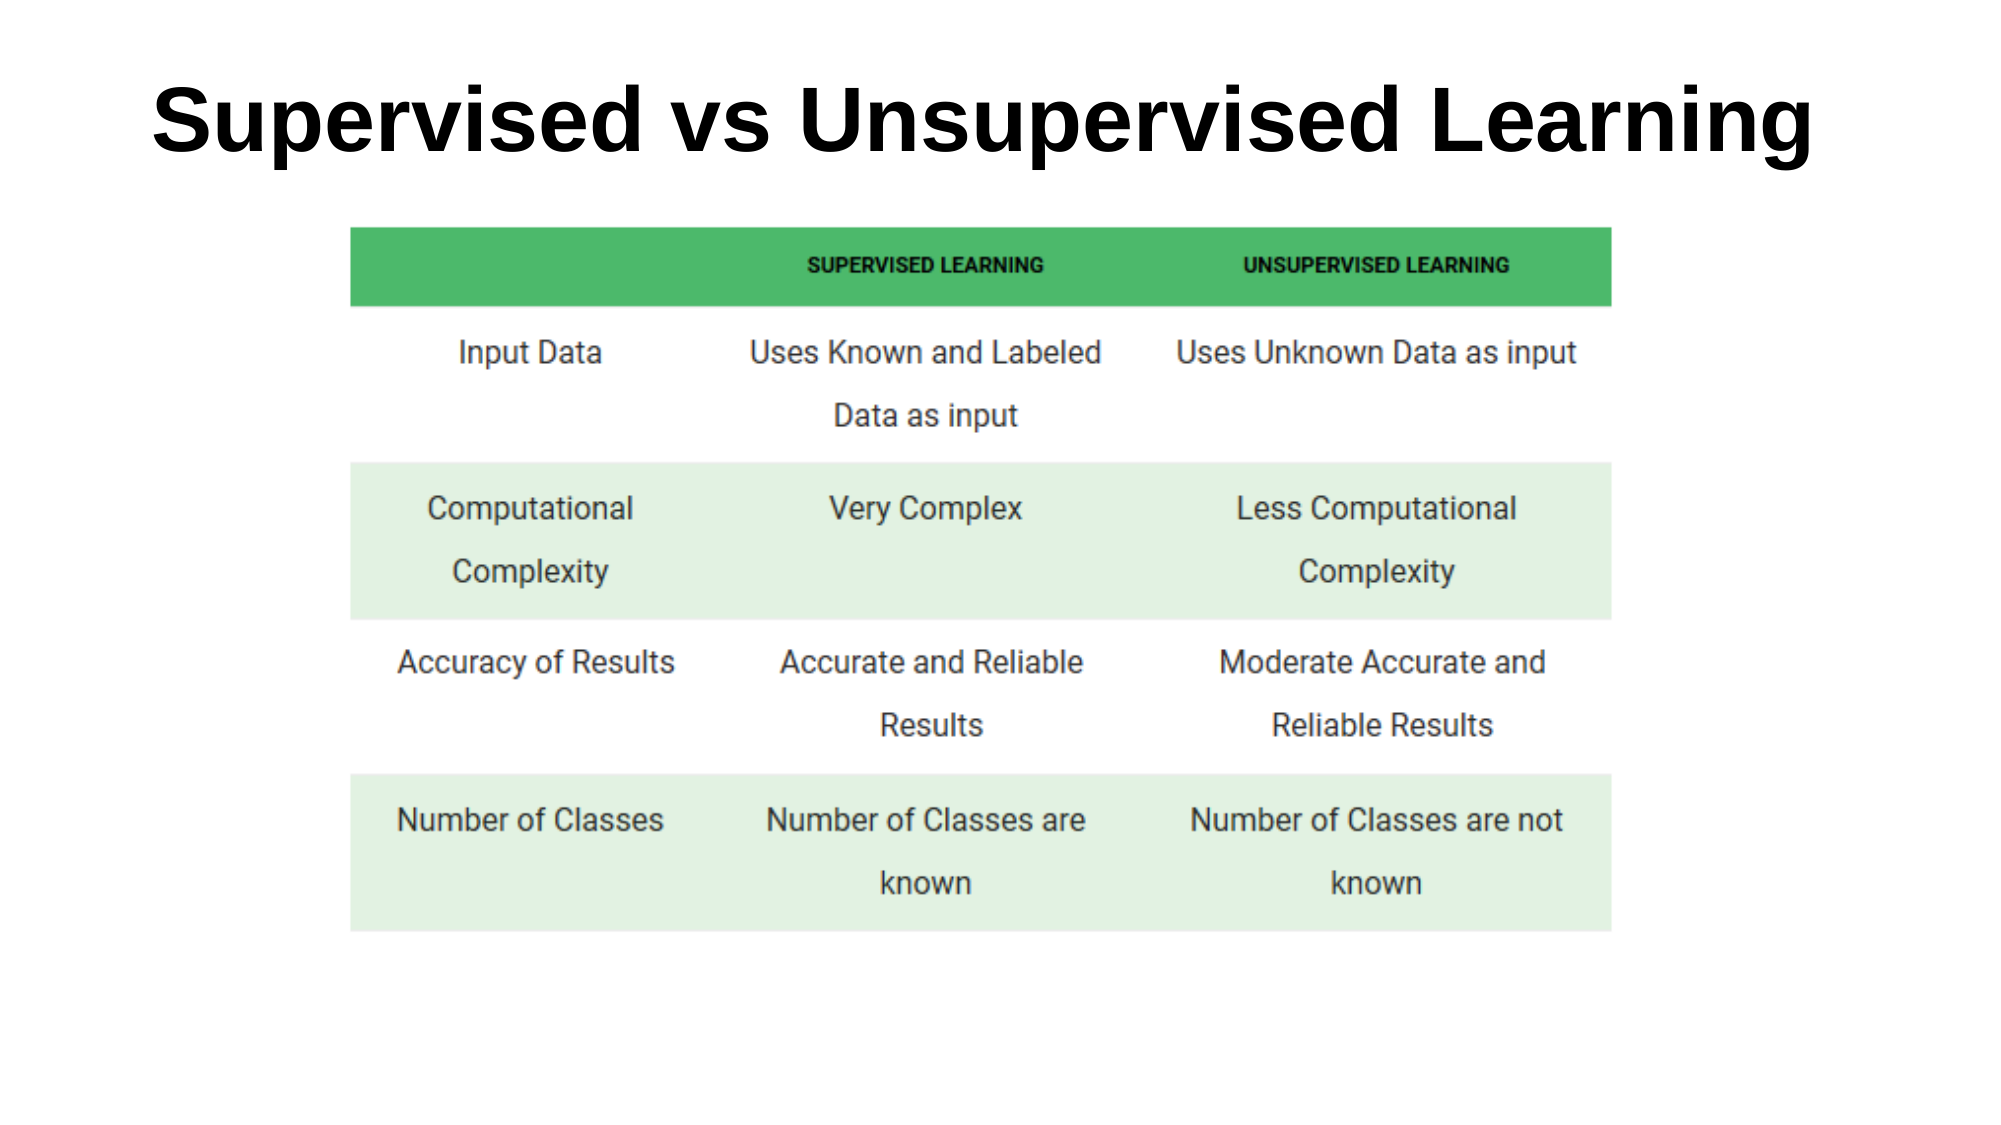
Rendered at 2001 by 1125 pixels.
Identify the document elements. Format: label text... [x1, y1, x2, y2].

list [347, 212, 1616, 938]
title Supervised vs Unsupervised Learning [136, 59, 1863, 184]
